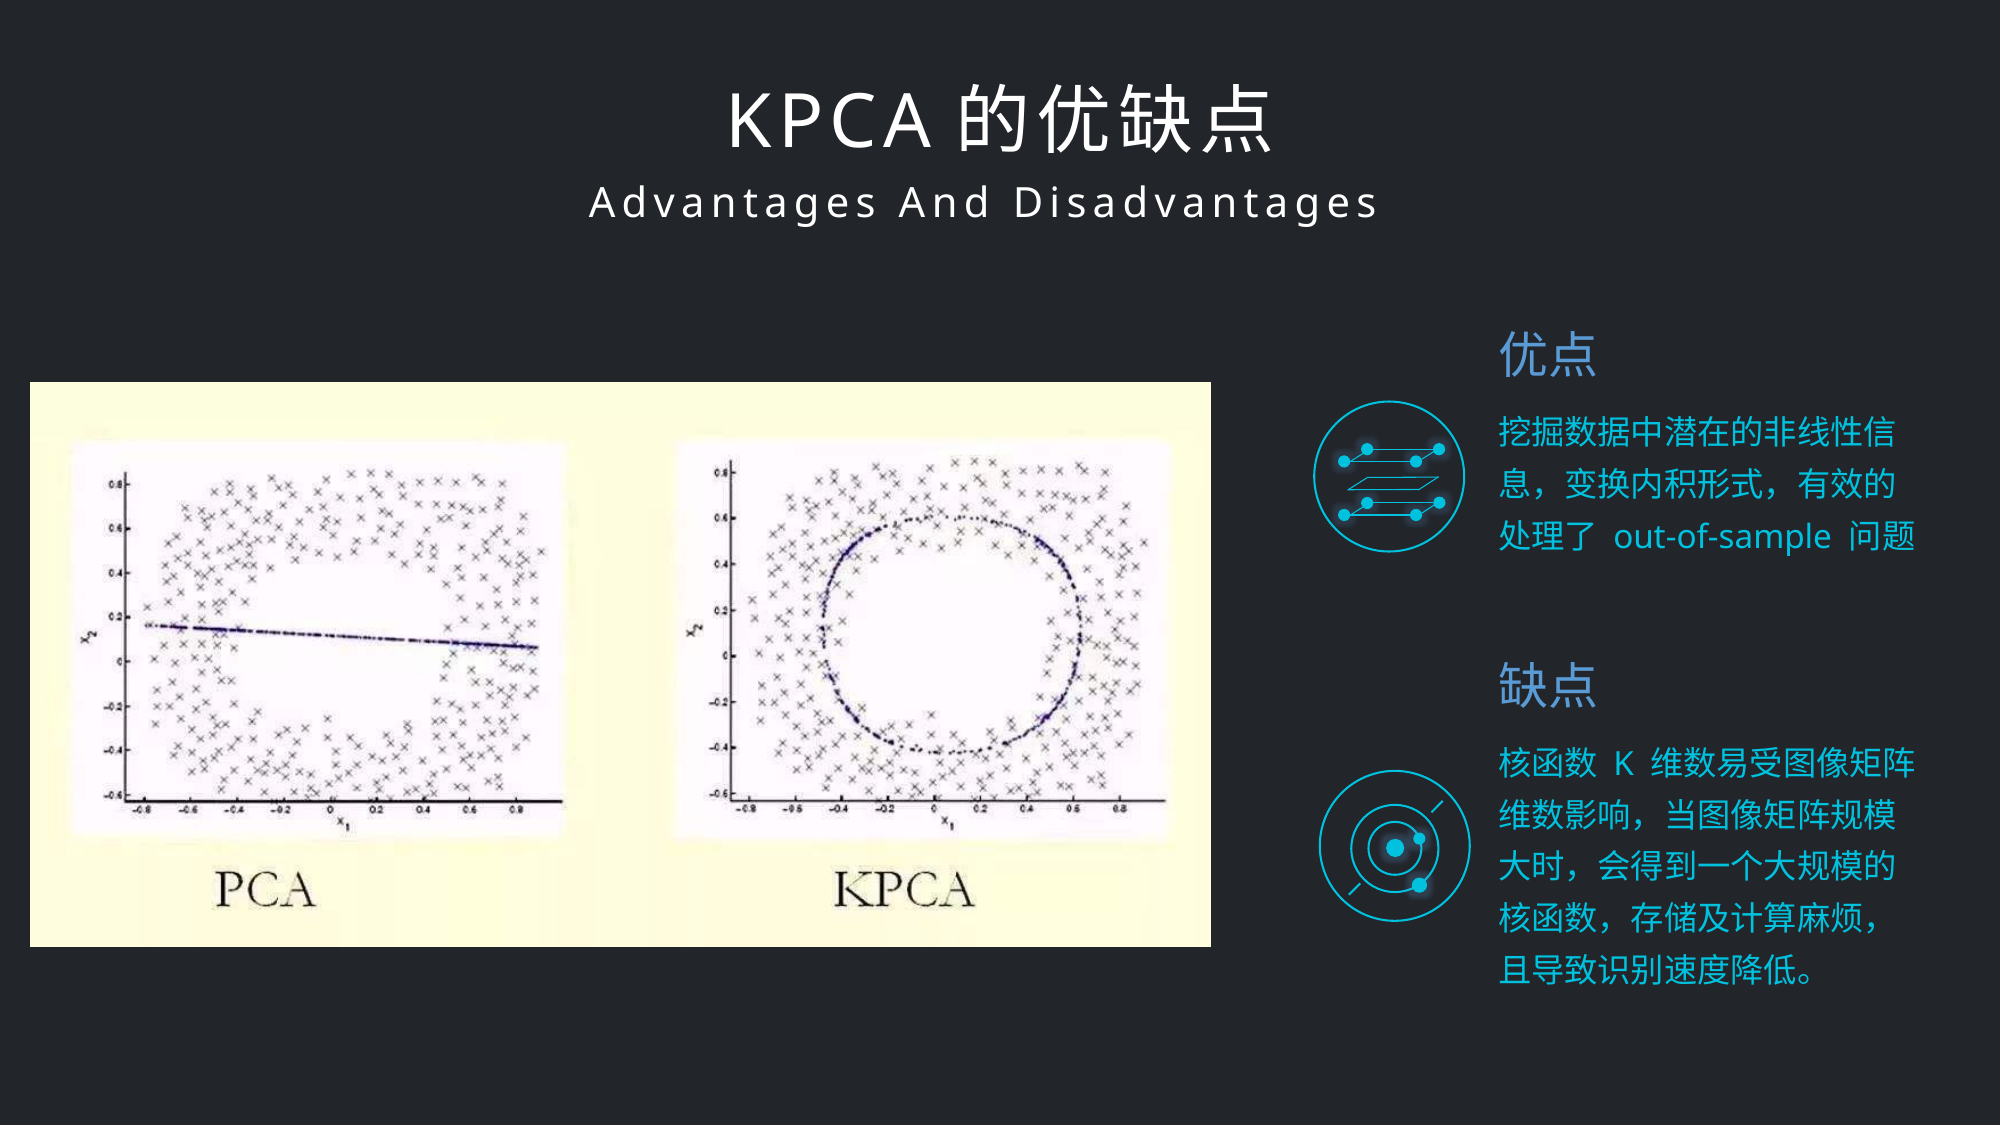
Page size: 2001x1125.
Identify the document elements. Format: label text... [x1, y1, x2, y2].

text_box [1314, 401, 1465, 552]
text_box Advantages And Disadvantages [520, 168, 1446, 234]
text_box 核函数 K 维数易受图像矩阵维数影响，当图像矩阵规模大时，会得到一个大规模的核函数，存储及计算麻烦，且导致识别速度降低。 [1483, 722, 1938, 997]
text_box 挖掘数据中潜在的非线性信息，变换内积形式，有效的处理了 out-of-sample 问题 [1483, 392, 1938, 615]
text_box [1319, 770, 1470, 921]
picture [30, 382, 1212, 947]
text_box KPCA的优缺点 [564, 65, 1436, 168]
text_box 缺点 [1483, 647, 1614, 722]
text_box 优点 [1483, 316, 1614, 392]
